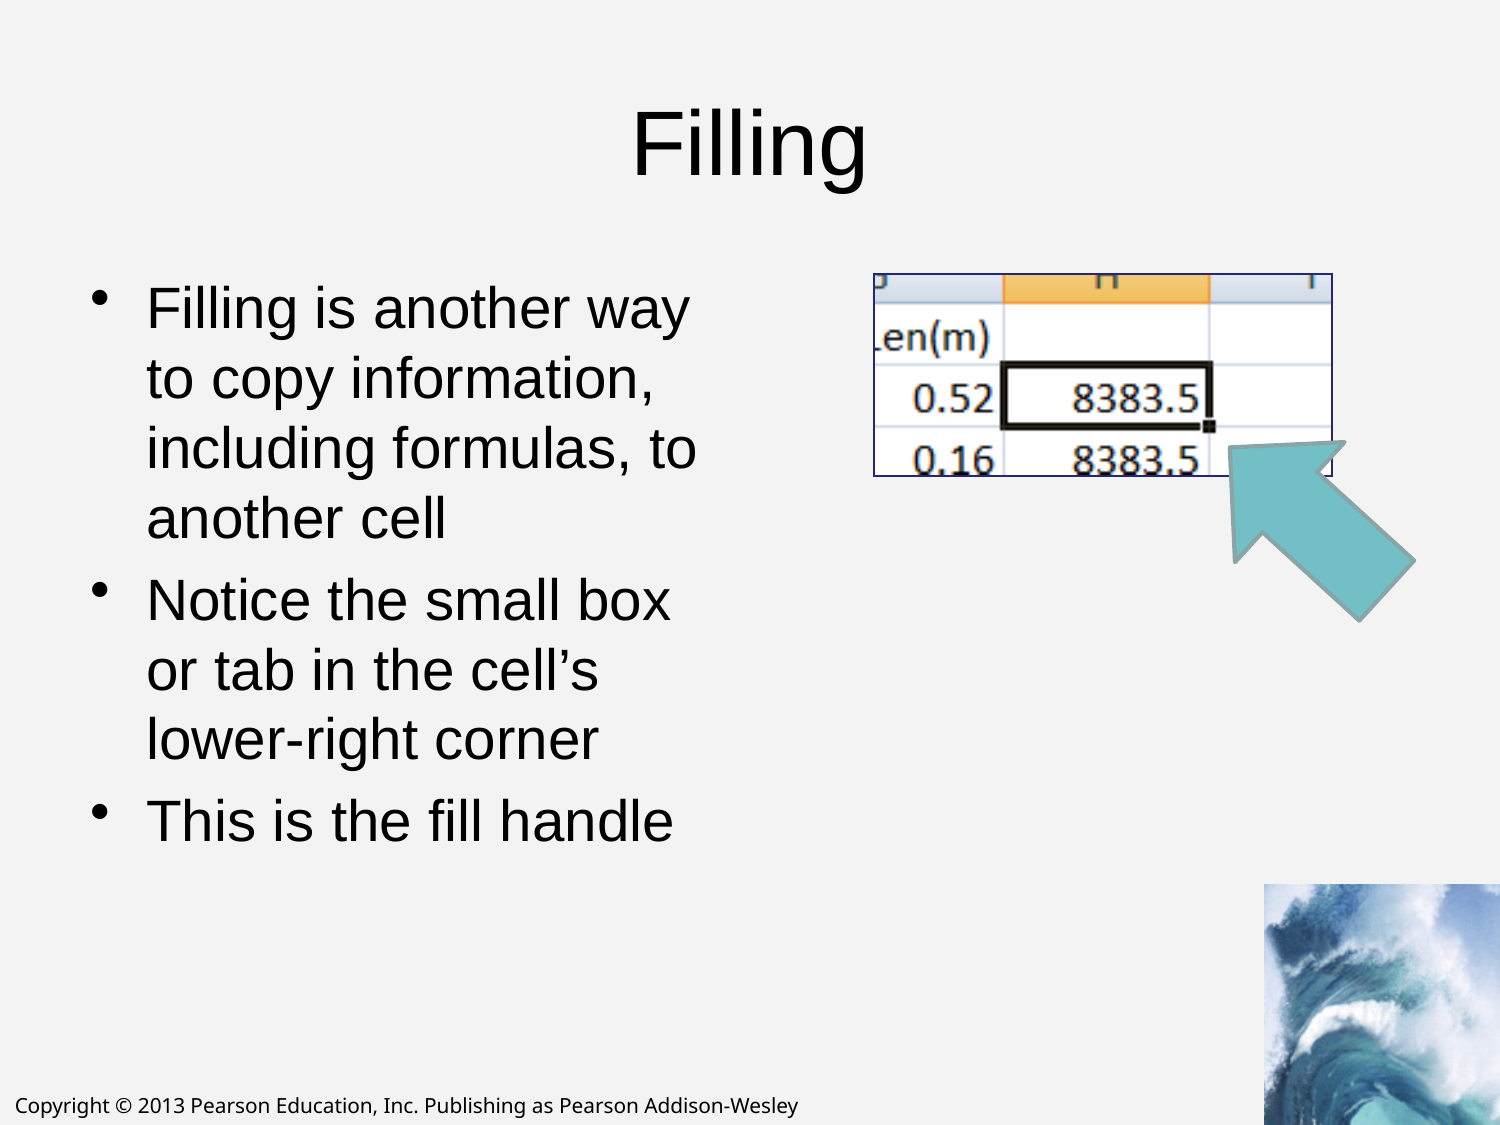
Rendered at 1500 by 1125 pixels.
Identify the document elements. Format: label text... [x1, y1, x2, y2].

title Filling [74, 44, 1426, 233]
text_box [1229, 482, 1417, 623]
list Filling is another way to copy information, including formulas, to another cell Notice the small box or tab in the cell’s lower-right corner This is the fill handle [74, 262, 738, 1006]
text_box [1335, 439, 1347, 456]
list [874, 274, 1332, 476]
picture [1264, 884, 1500, 1125]
